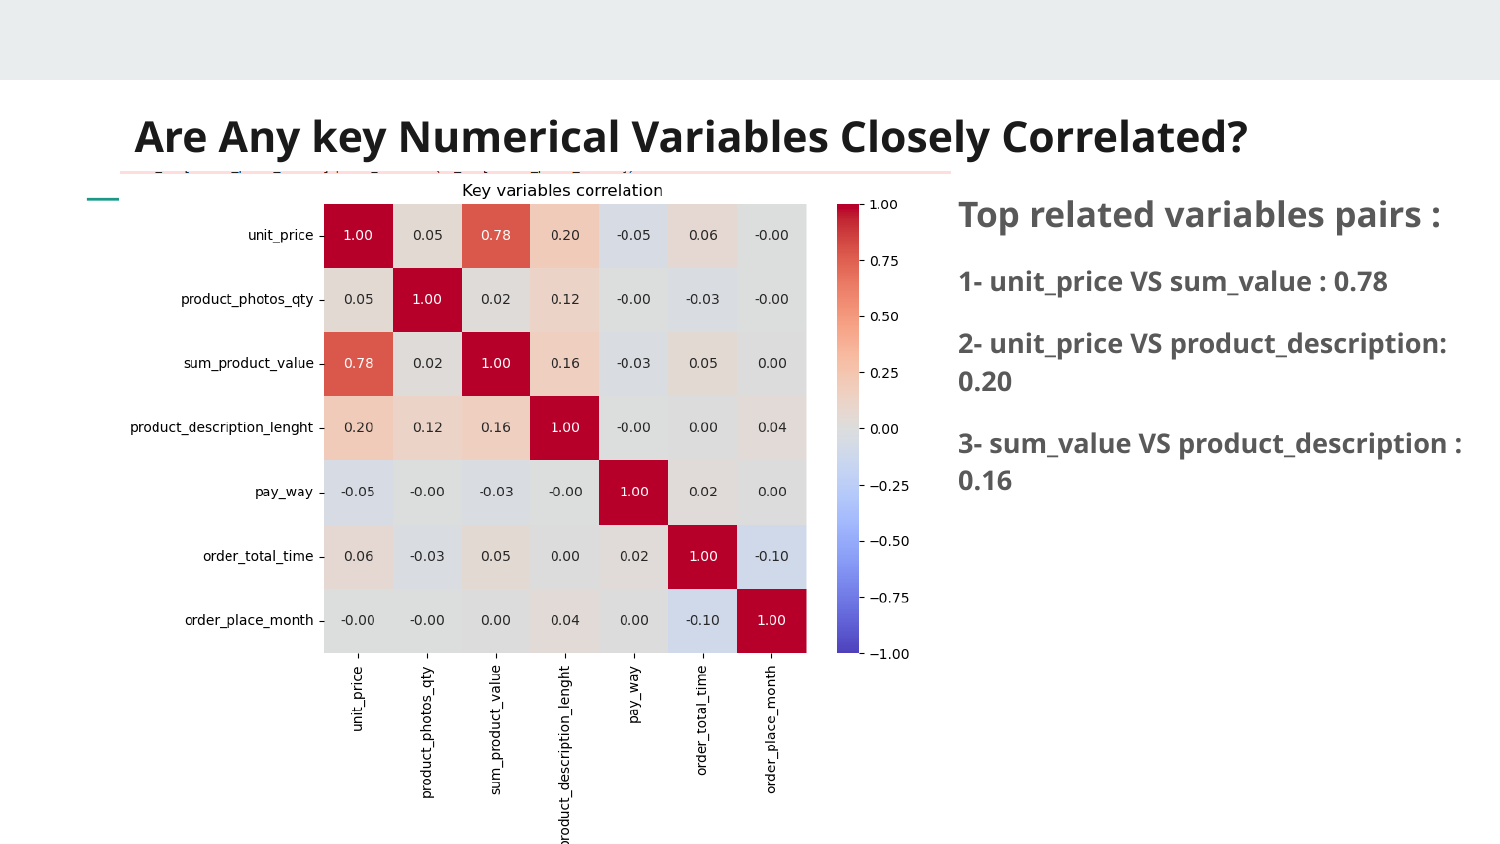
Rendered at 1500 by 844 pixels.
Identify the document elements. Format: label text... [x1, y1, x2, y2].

picture [119, 170, 952, 844]
list Top related variables pairs : 1- unit_price VS sum_value : 0.78 2- unit_price VS product_description: 0.20 3- sum_value VS product_description : 0.16 [954, 171, 1492, 664]
title Are Any key Numerical Variables Closely Correlated? [119, 95, 1381, 171]
